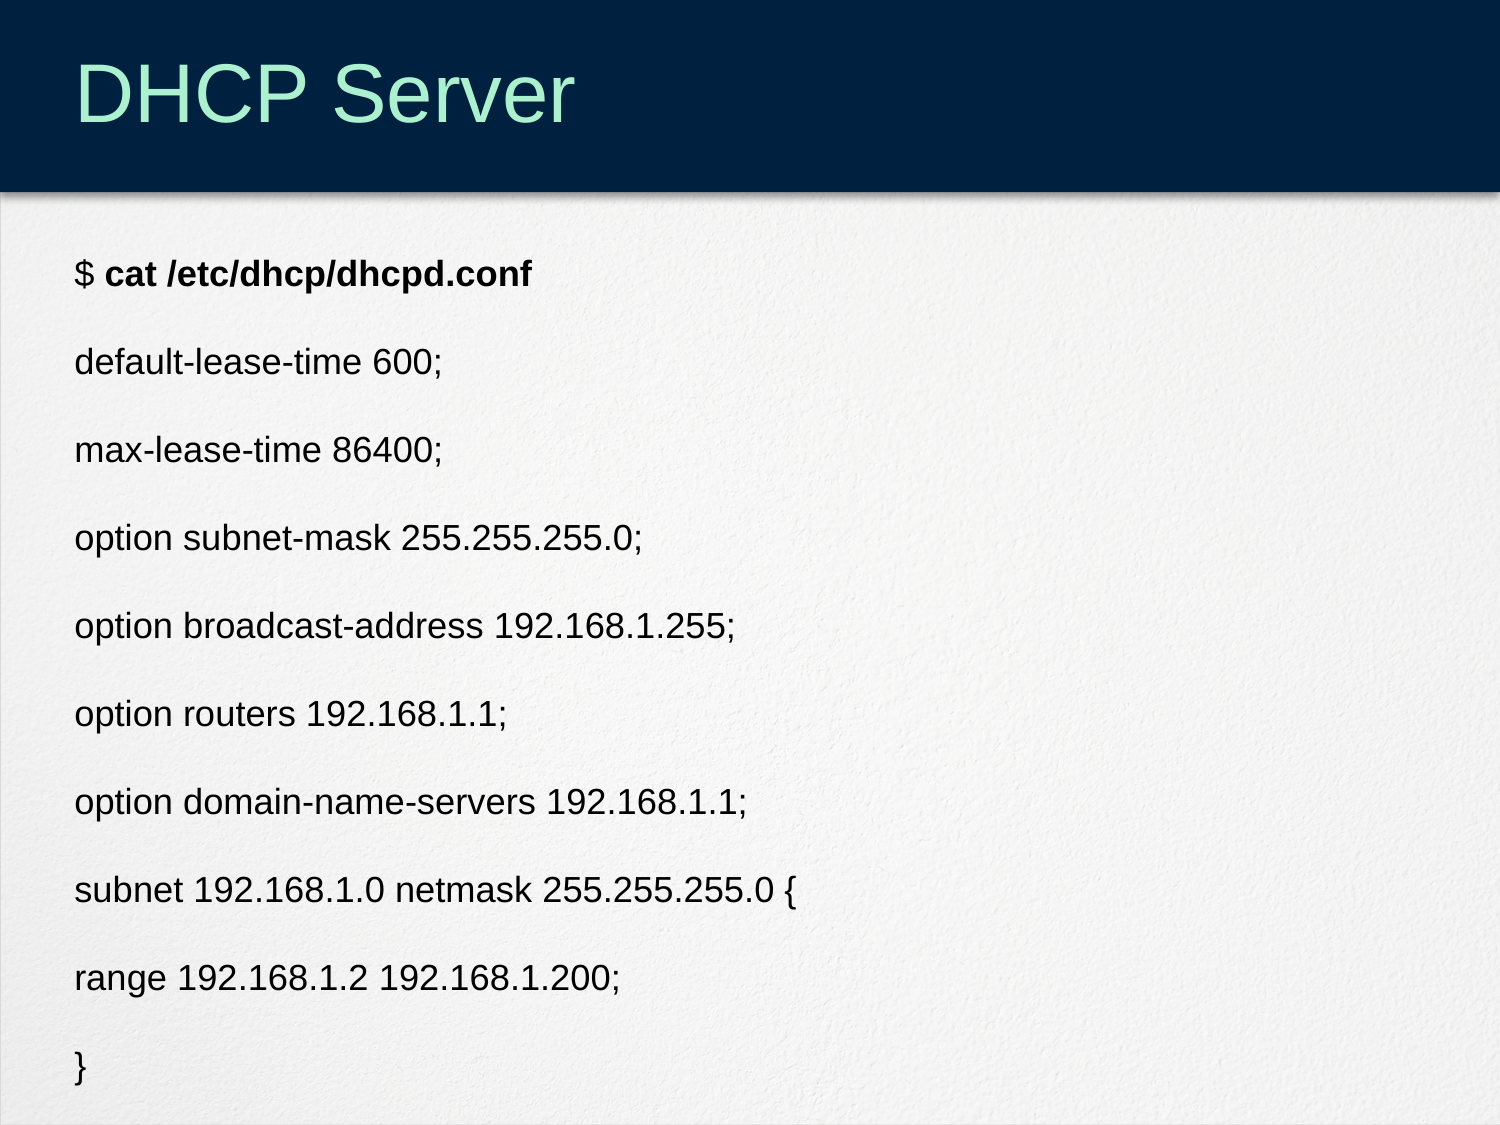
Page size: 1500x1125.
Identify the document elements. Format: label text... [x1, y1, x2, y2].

list $ cat /etc/dhcp/dhcpd.conf default-lease-time 600; max-lease-time 86400; option subnet-mask 255.255.255.0; option broadcast-address 192.168.1.255; option routers 192.168.1.1; option domain-name-servers 192.168.1.1; subnet 192.168.1.0 netmask 255.255.255.0 { range 192.168.1.2 192.168.1.200; } [59, 212, 1468, 1099]
title DHCP Server [59, 0, 1500, 193]
